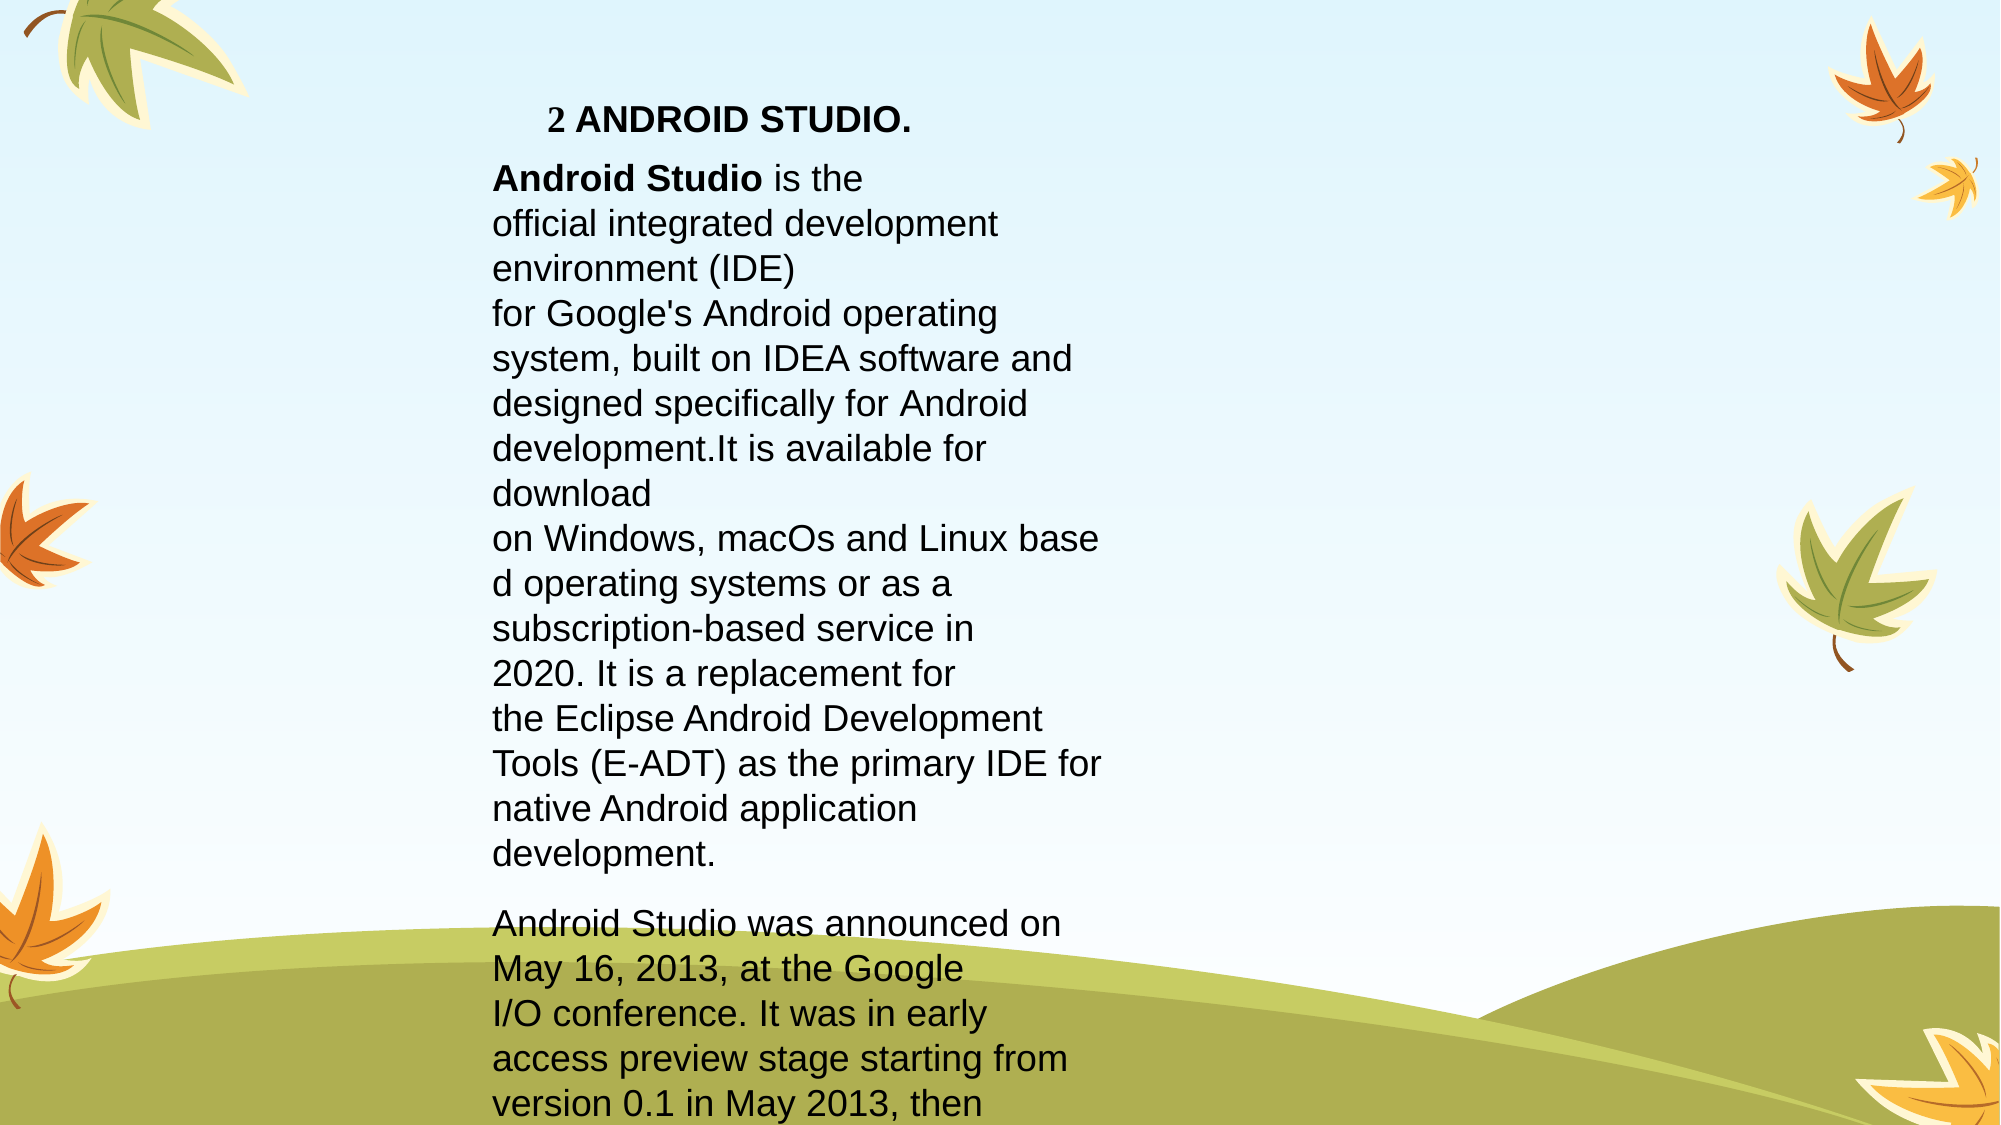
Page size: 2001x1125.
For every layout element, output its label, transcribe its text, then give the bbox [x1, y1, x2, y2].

text_box 2 ANDROID STUDIO. Android Studio is the official integrated development environment (IDE) for Google's Android operating system, built on IDEA software and designed specifically for Android development.It is available for download on Windows, macOs and Linux based operating systems or as a subscription-based service in 2020. It is a replacement for the Eclipse Android Development Tools (E-ADT) as the primary IDE for native Android application development. Android Studio was announced on May 16, 2013, at the Google I/O conference. It was in early access preview stage starting from version 0.1 in May 2013, then entered beta stage starting from version 0.8 which was released in June 2014. The first stable build was released in December 2014, starting from version 1.0 On May 7, 2019, Kotlin replaced Java as Google's preferred language for Android app development. Java is still supported, as is C++ [477, 85, 1478, 1125]
